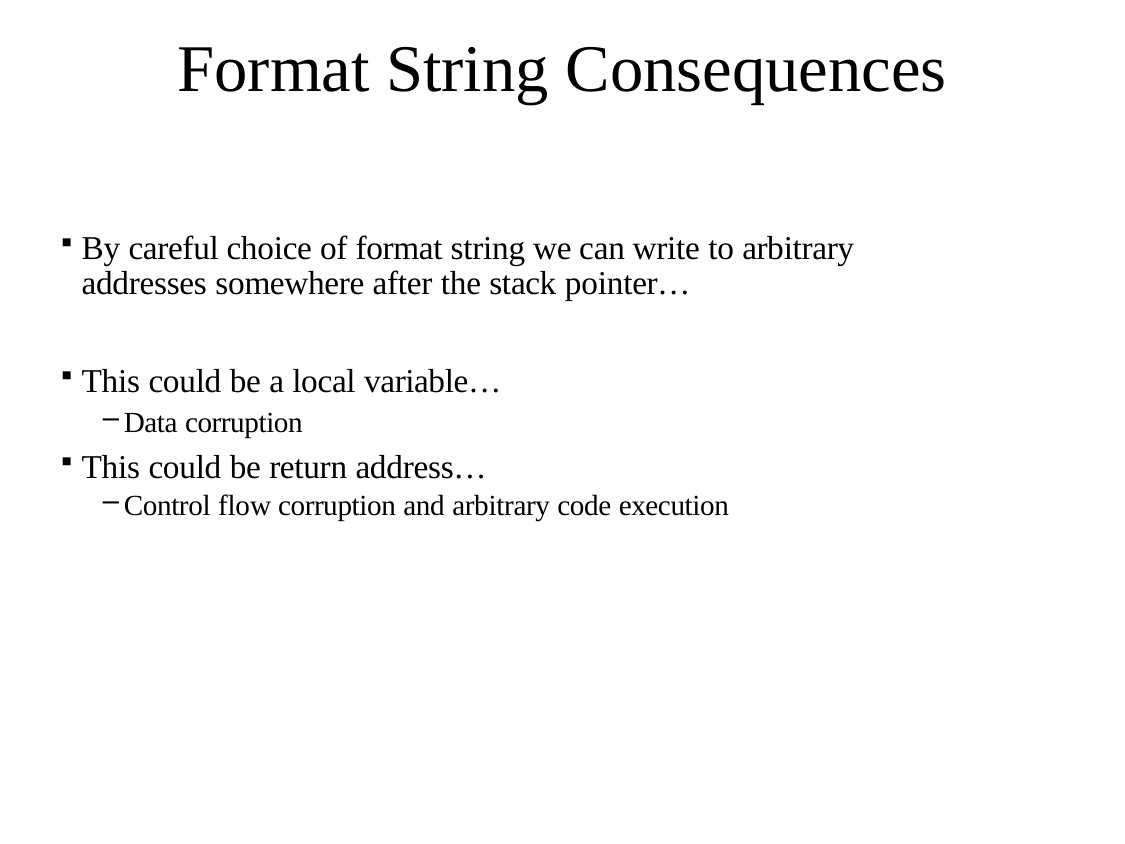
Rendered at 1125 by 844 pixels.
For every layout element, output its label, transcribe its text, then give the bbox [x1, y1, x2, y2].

text_box By careful choice of format string we can write to arbitrary addresses somewhere after the stack pointer… This could be a local variable… Data corruption This could be return address… Control flow corruption and arbitrary code execution [58, 223, 920, 522]
text_box Format String Consequences [77, 12, 1048, 127]
